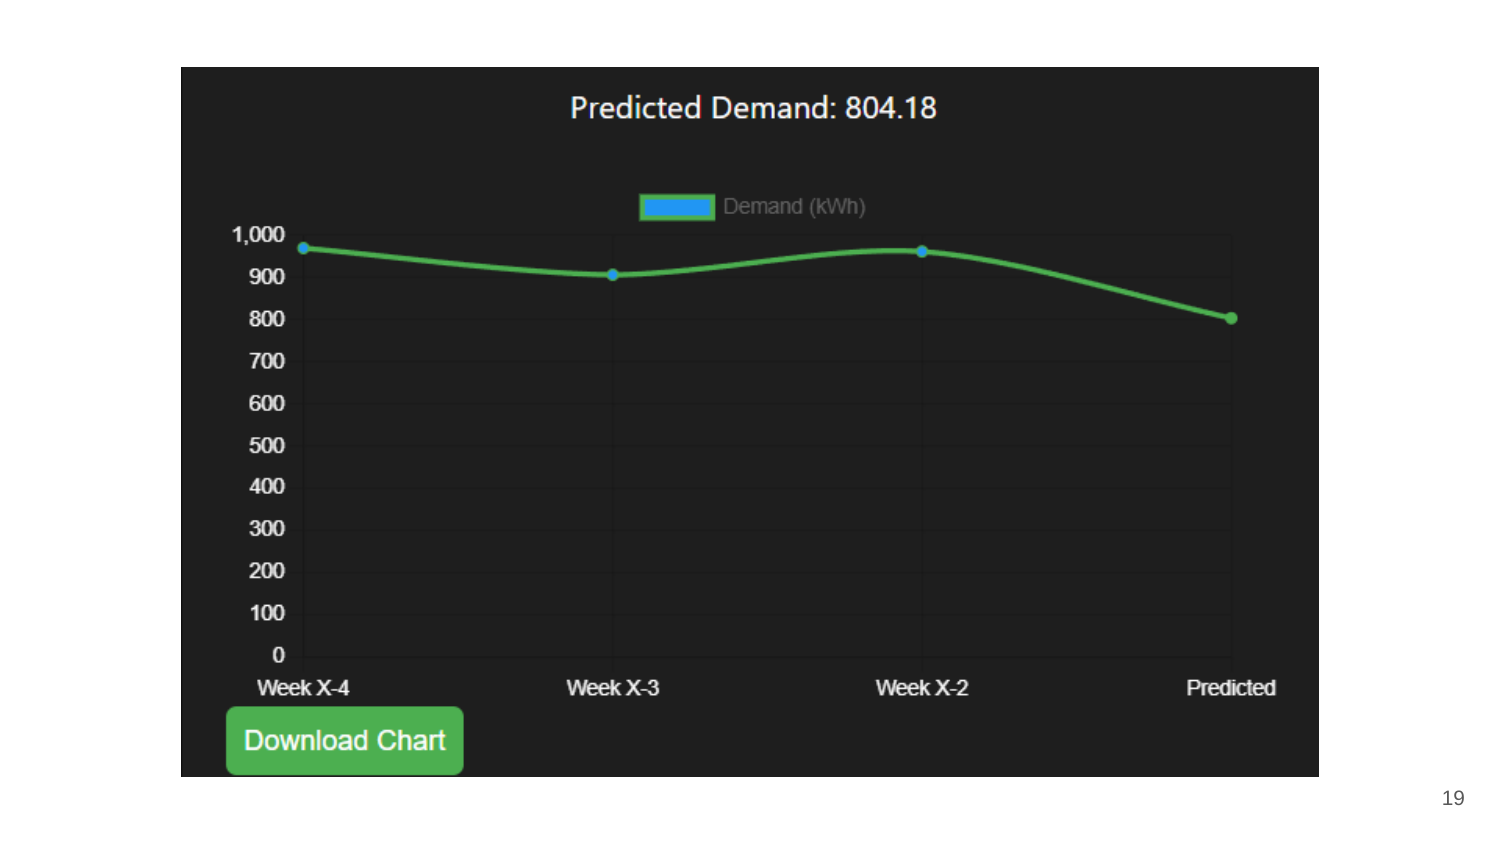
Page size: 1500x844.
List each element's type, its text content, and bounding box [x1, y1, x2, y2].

slide_number 19 [1389, 764, 1480, 830]
picture [180, 66, 1319, 777]
